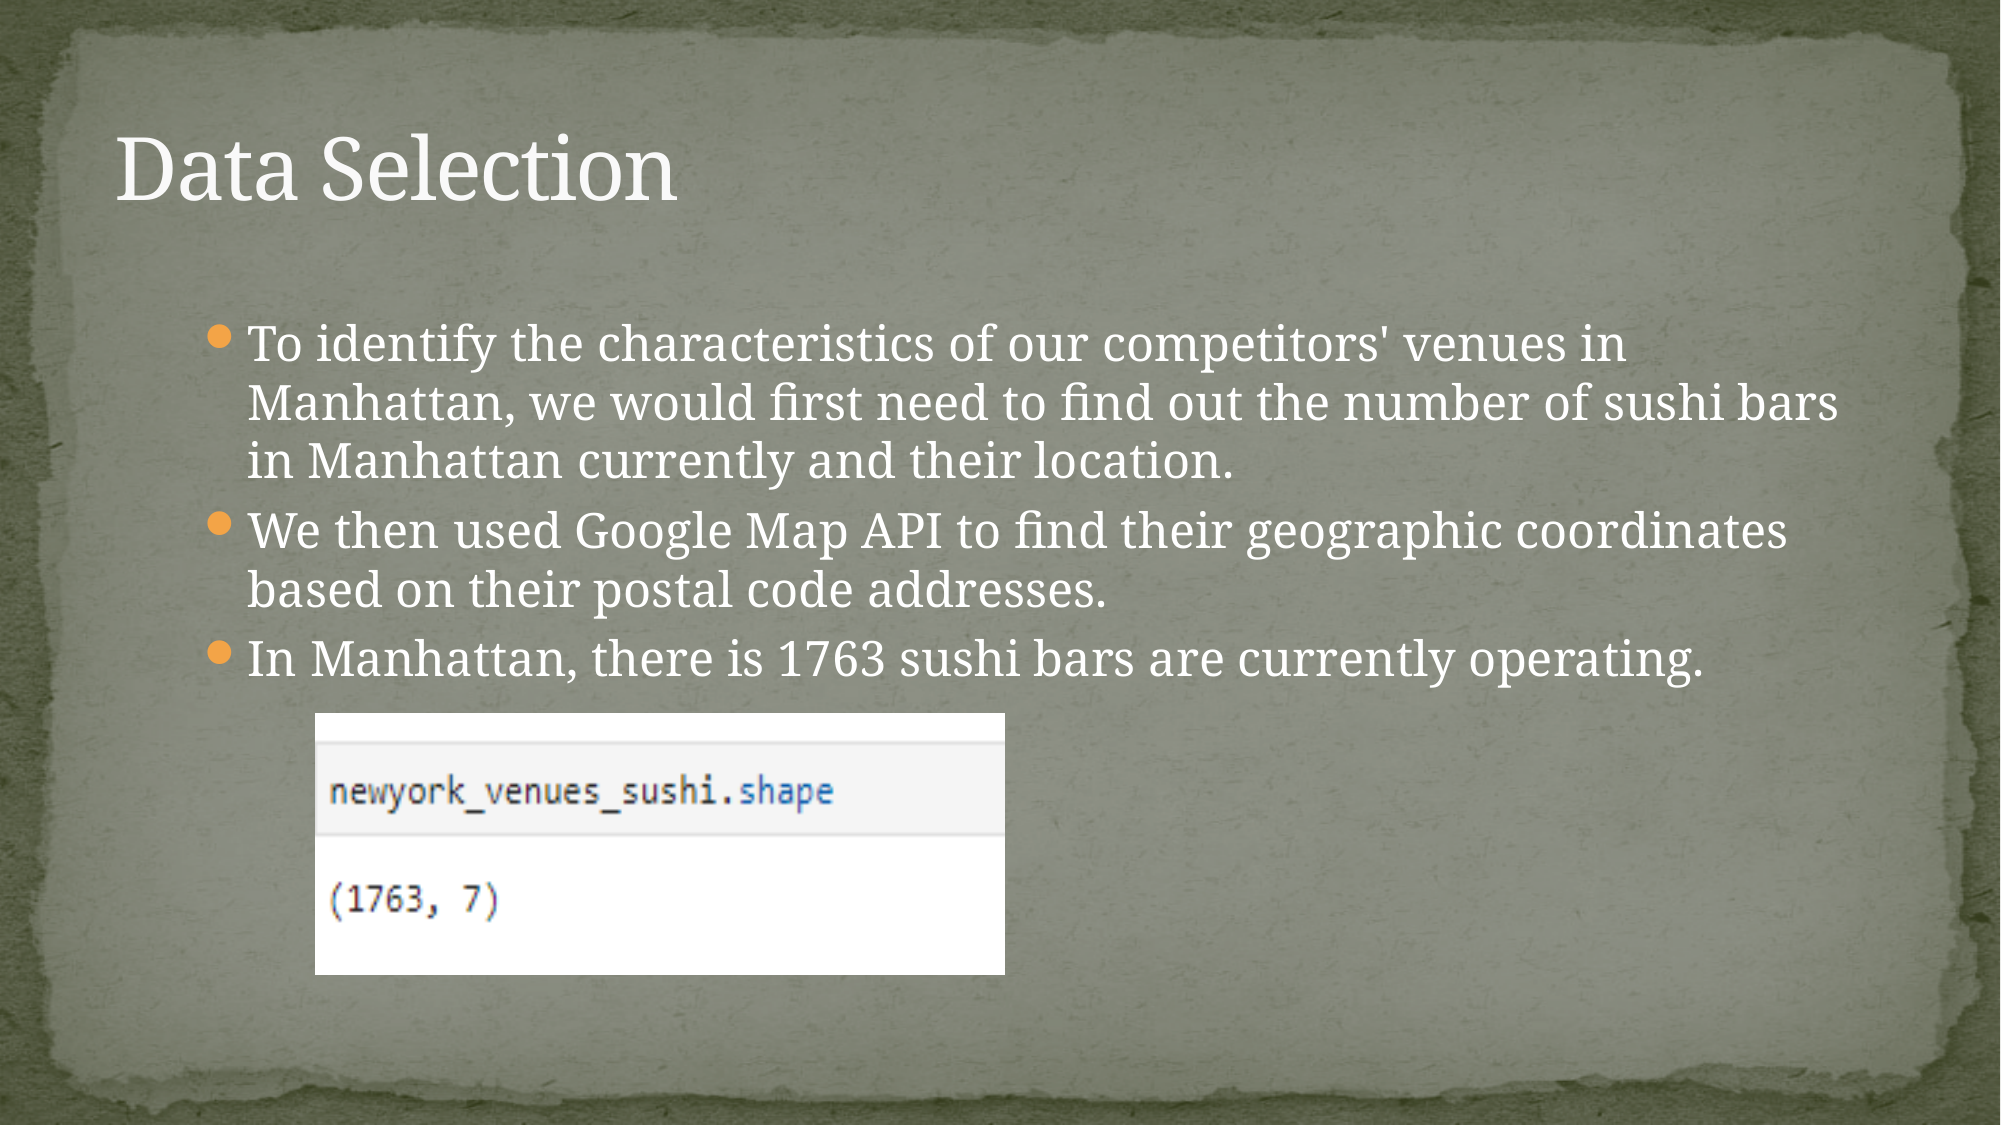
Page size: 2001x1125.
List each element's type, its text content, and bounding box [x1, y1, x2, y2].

list To identify the characteristics of our competitors' venues in Manhattan, we would first need to find out the number of sushi bars in Manhattan currently and their location. We then used Google Map API to find their geographic coordinates based on their postal code addresses. In Manhattan, there is 1763 sushi bars are currently operating. [189, 305, 1895, 697]
picture [315, 713, 1005, 976]
title Data Selection [99, 24, 1900, 225]
